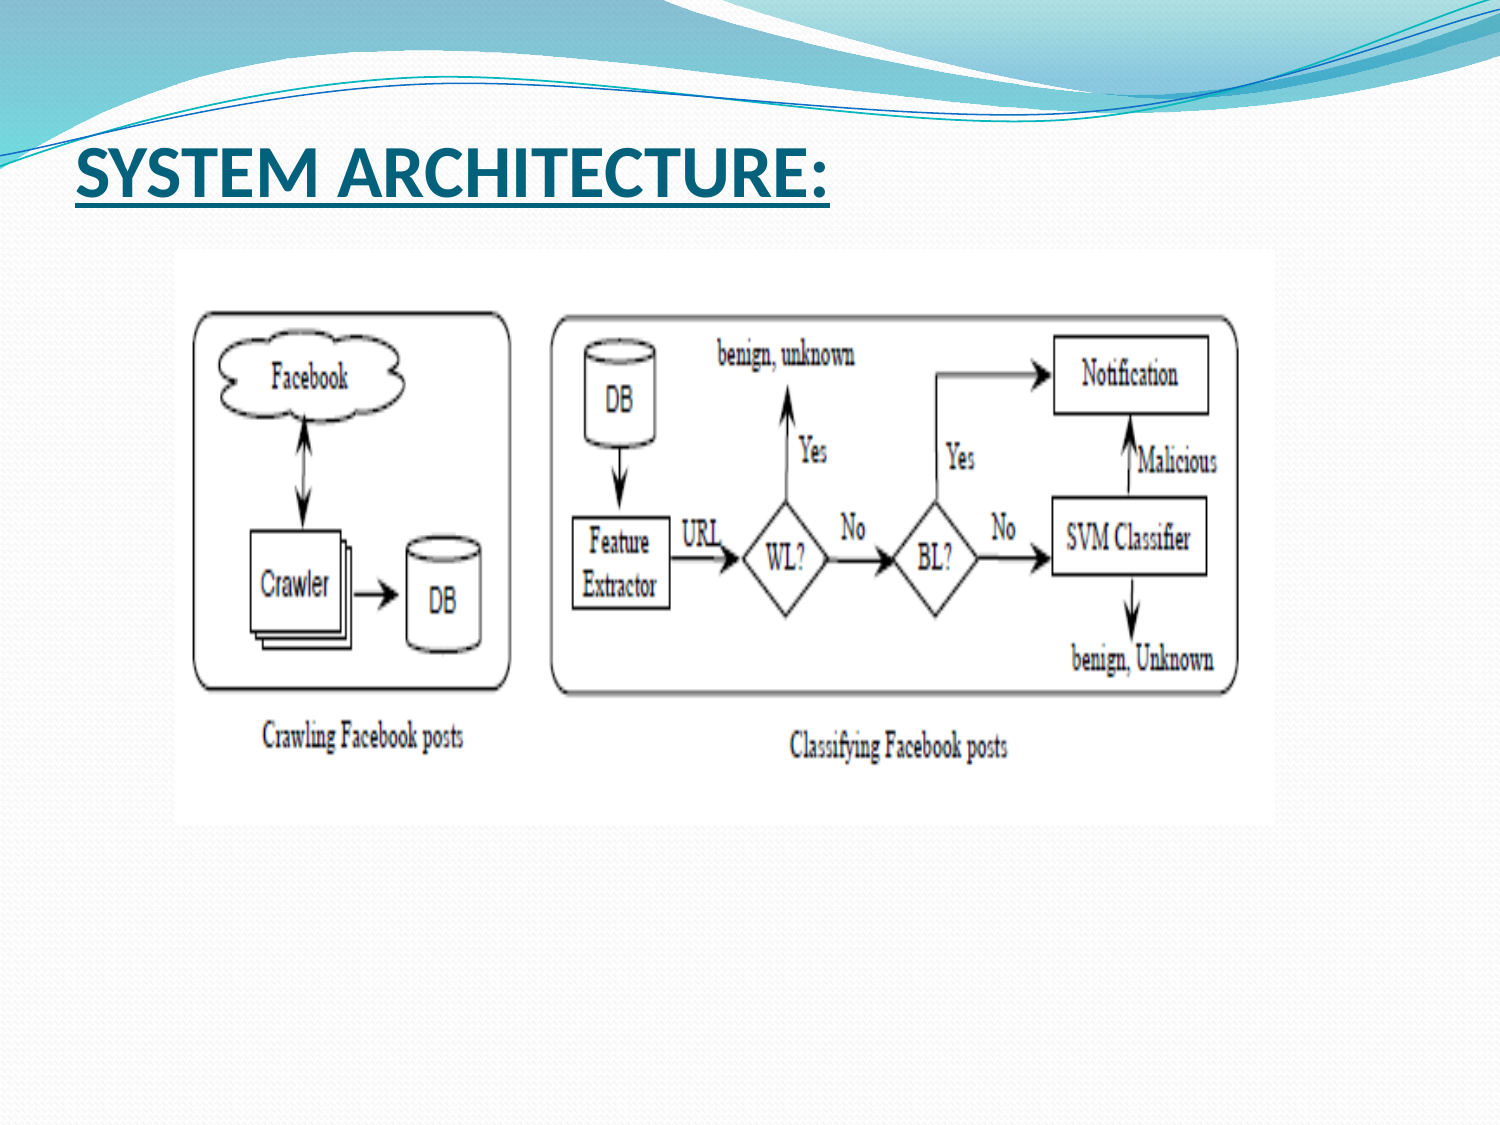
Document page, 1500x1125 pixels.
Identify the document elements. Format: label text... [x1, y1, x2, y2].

picture [174, 249, 1276, 826]
title SYSTEM ARCHITECTURE: [75, 115, 1425, 303]
